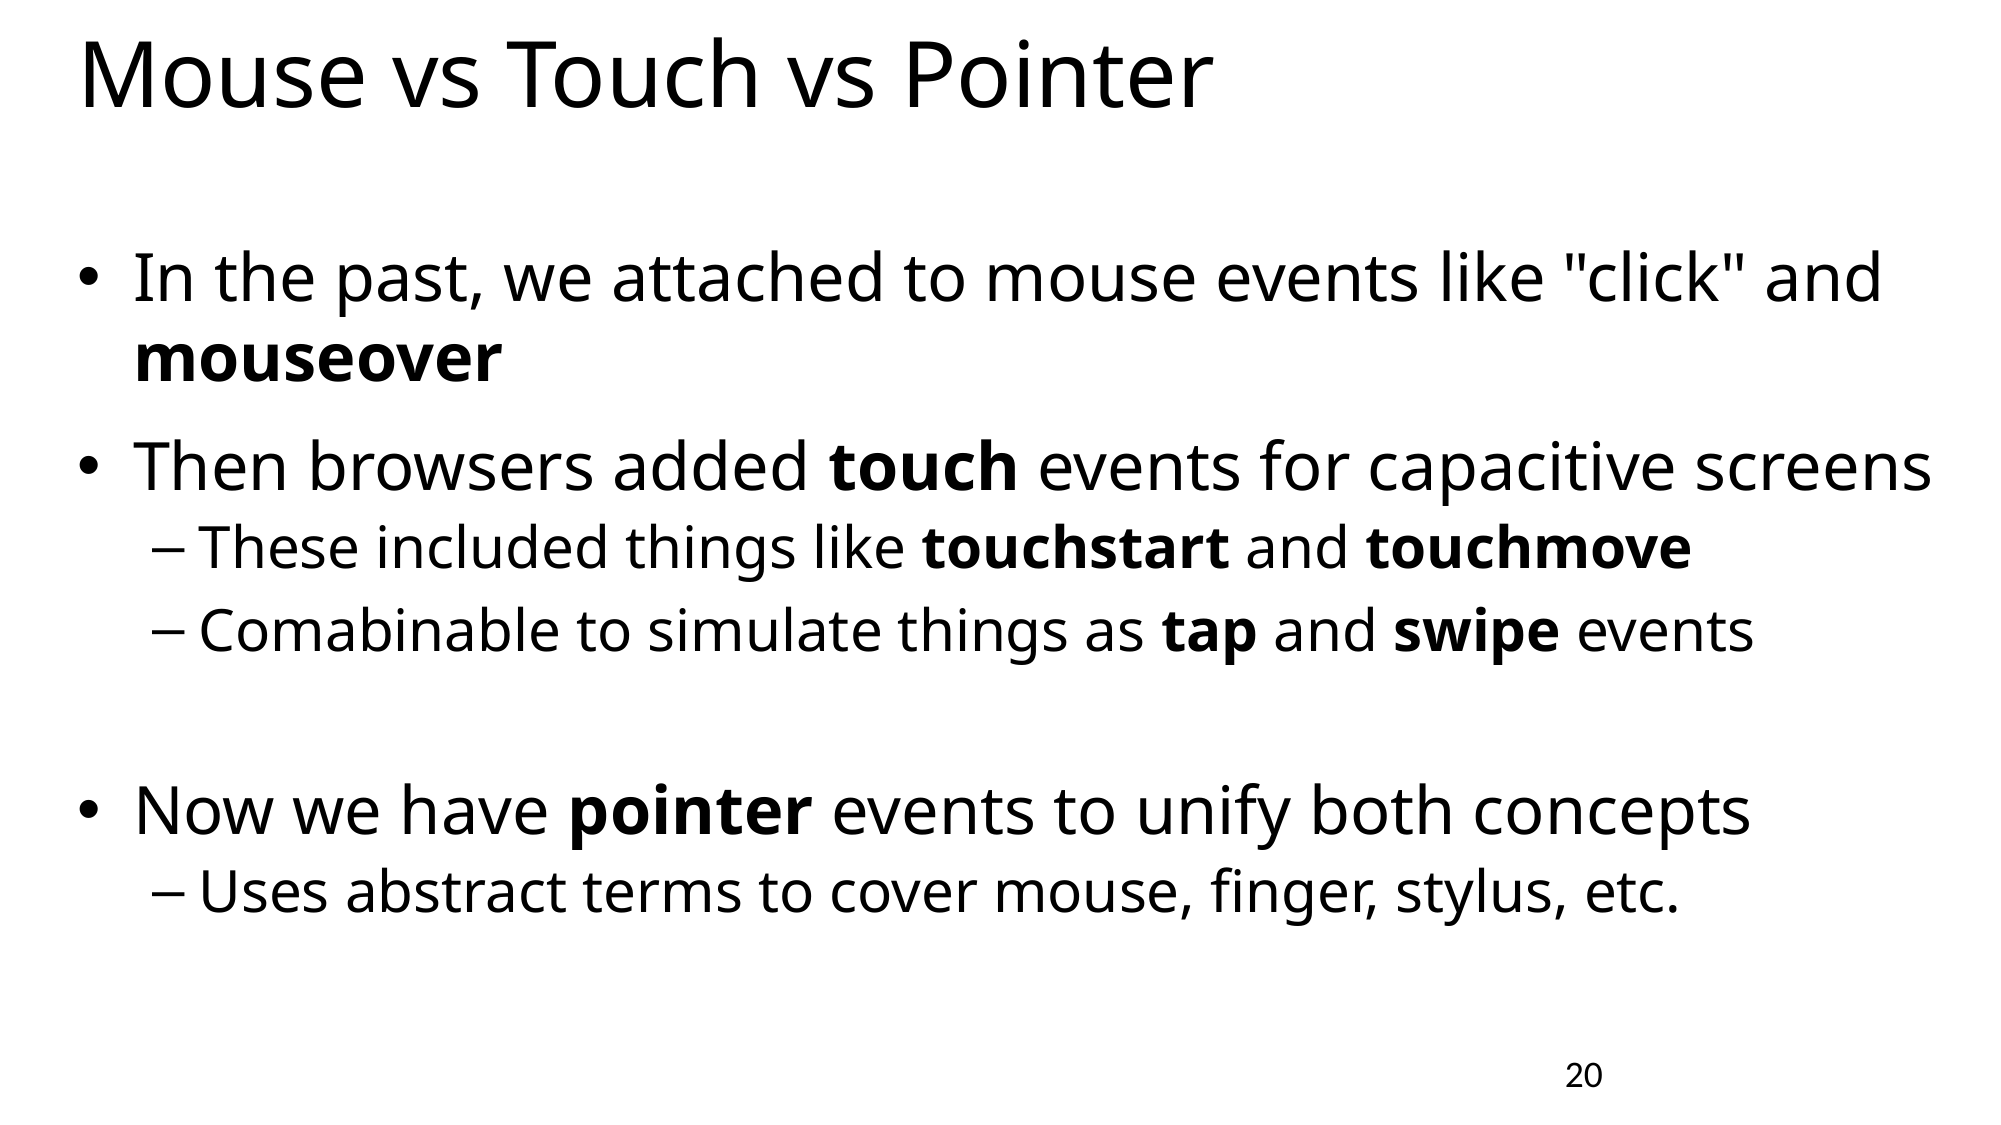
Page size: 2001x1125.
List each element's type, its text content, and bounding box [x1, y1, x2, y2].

list In the past, we attached to mouse events like "click" and mouseover Then browsers added touch events for capacitive screens These included things like touchstart and touchmove Comabinable to simulate things as tap and swipe events Now we have pointer events to unify both concepts Uses abstract terms to cover mouse, finger, stylus, etc. [62, 227, 1953, 1096]
slide_number 20 [1550, 1042, 2000, 1103]
title Mouse vs Touch vs Pointer [62, 29, 1953, 205]
